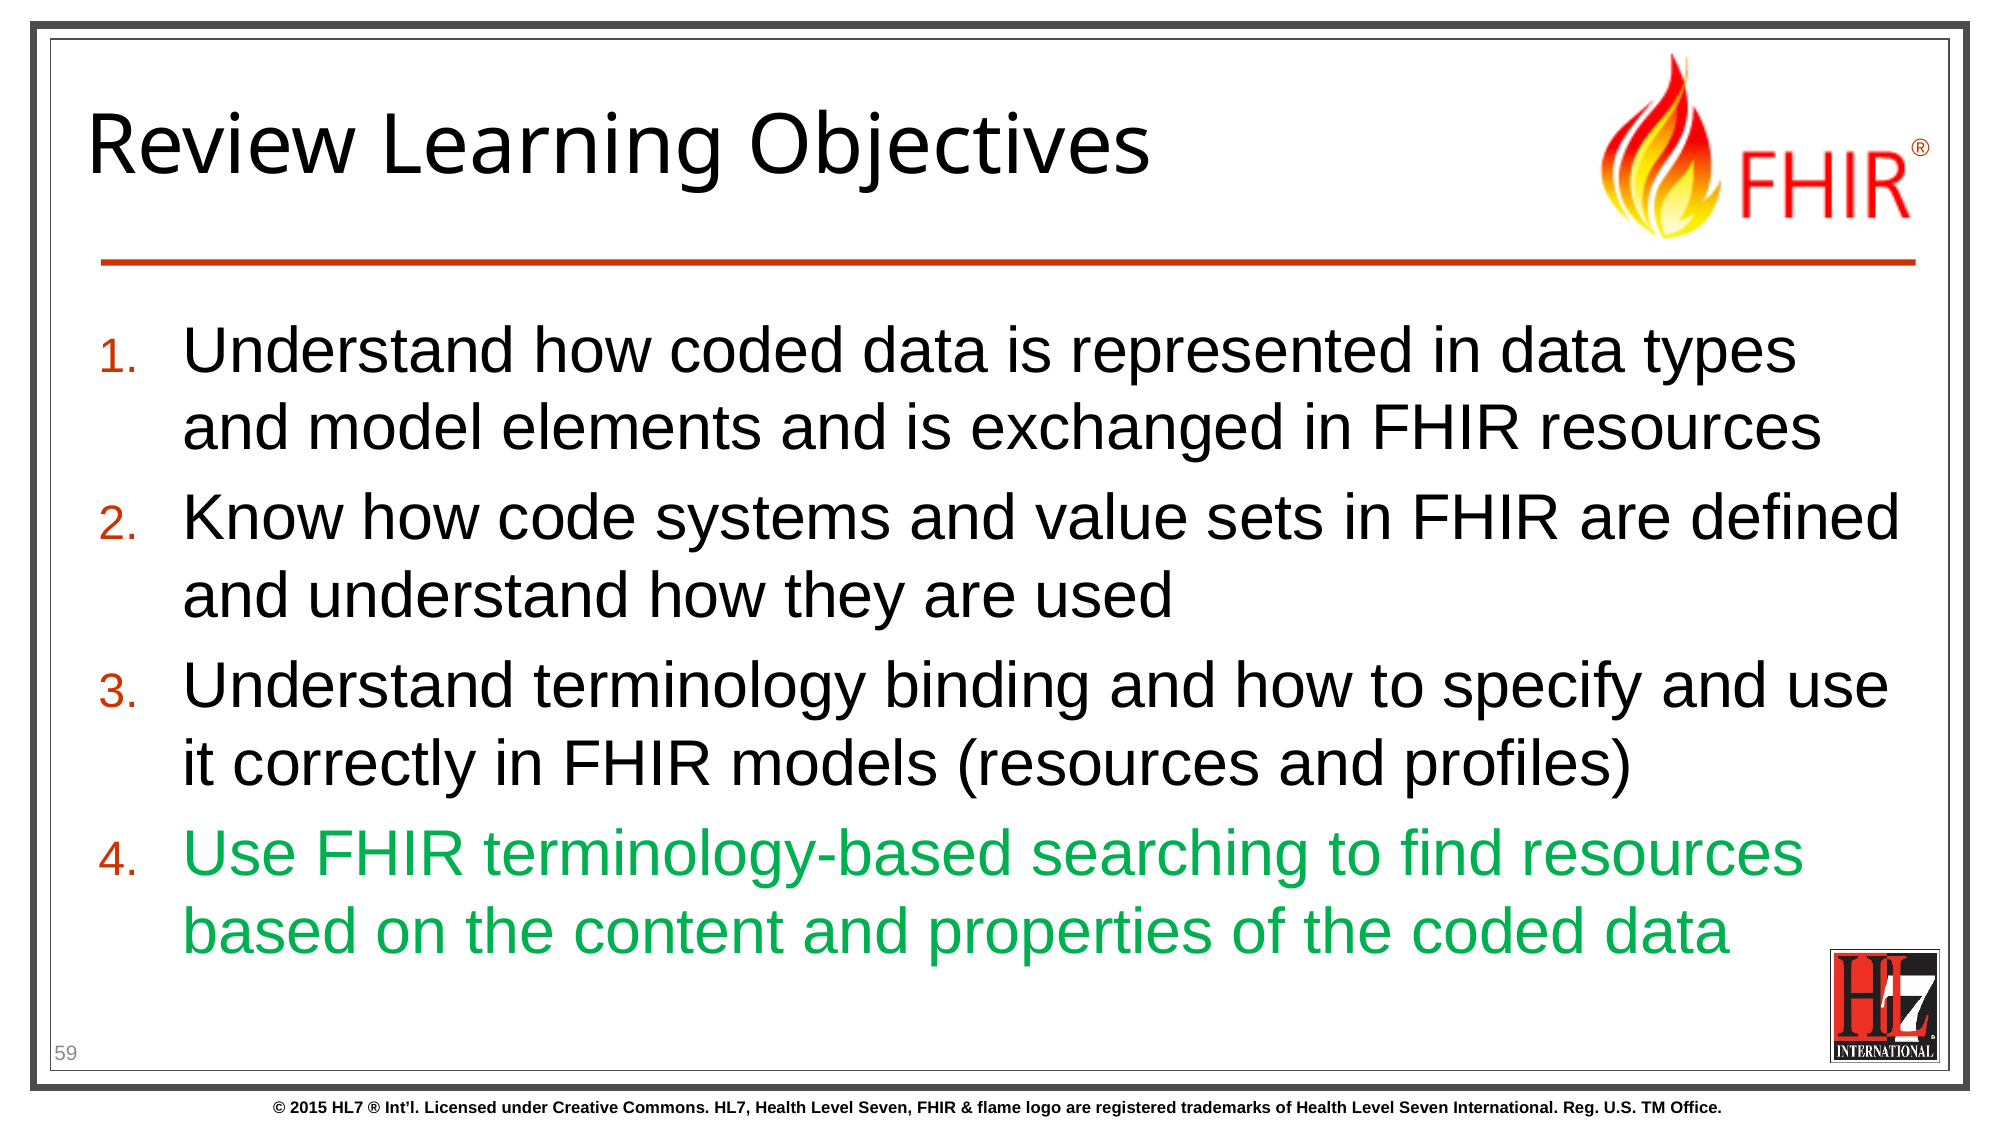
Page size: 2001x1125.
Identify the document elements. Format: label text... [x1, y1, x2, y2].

slide_number 59 [39, 1034, 197, 1071]
title Review Learning Objectives [70, 54, 1595, 244]
list Understand how coded data is represented in data types and model elements and is exchanged in FHIR resources Know how code systems and value sets in FHIR are defined and understand how they are used Understand terminology binding and how to specify and use it correctly in FHIR models (resources and profiles) Use FHIR terminology-based searching to find resources based on the content and properties of the coded data [83, 299, 1917, 1059]
picture [1830, 949, 1940, 1063]
picture [1588, 42, 1923, 249]
